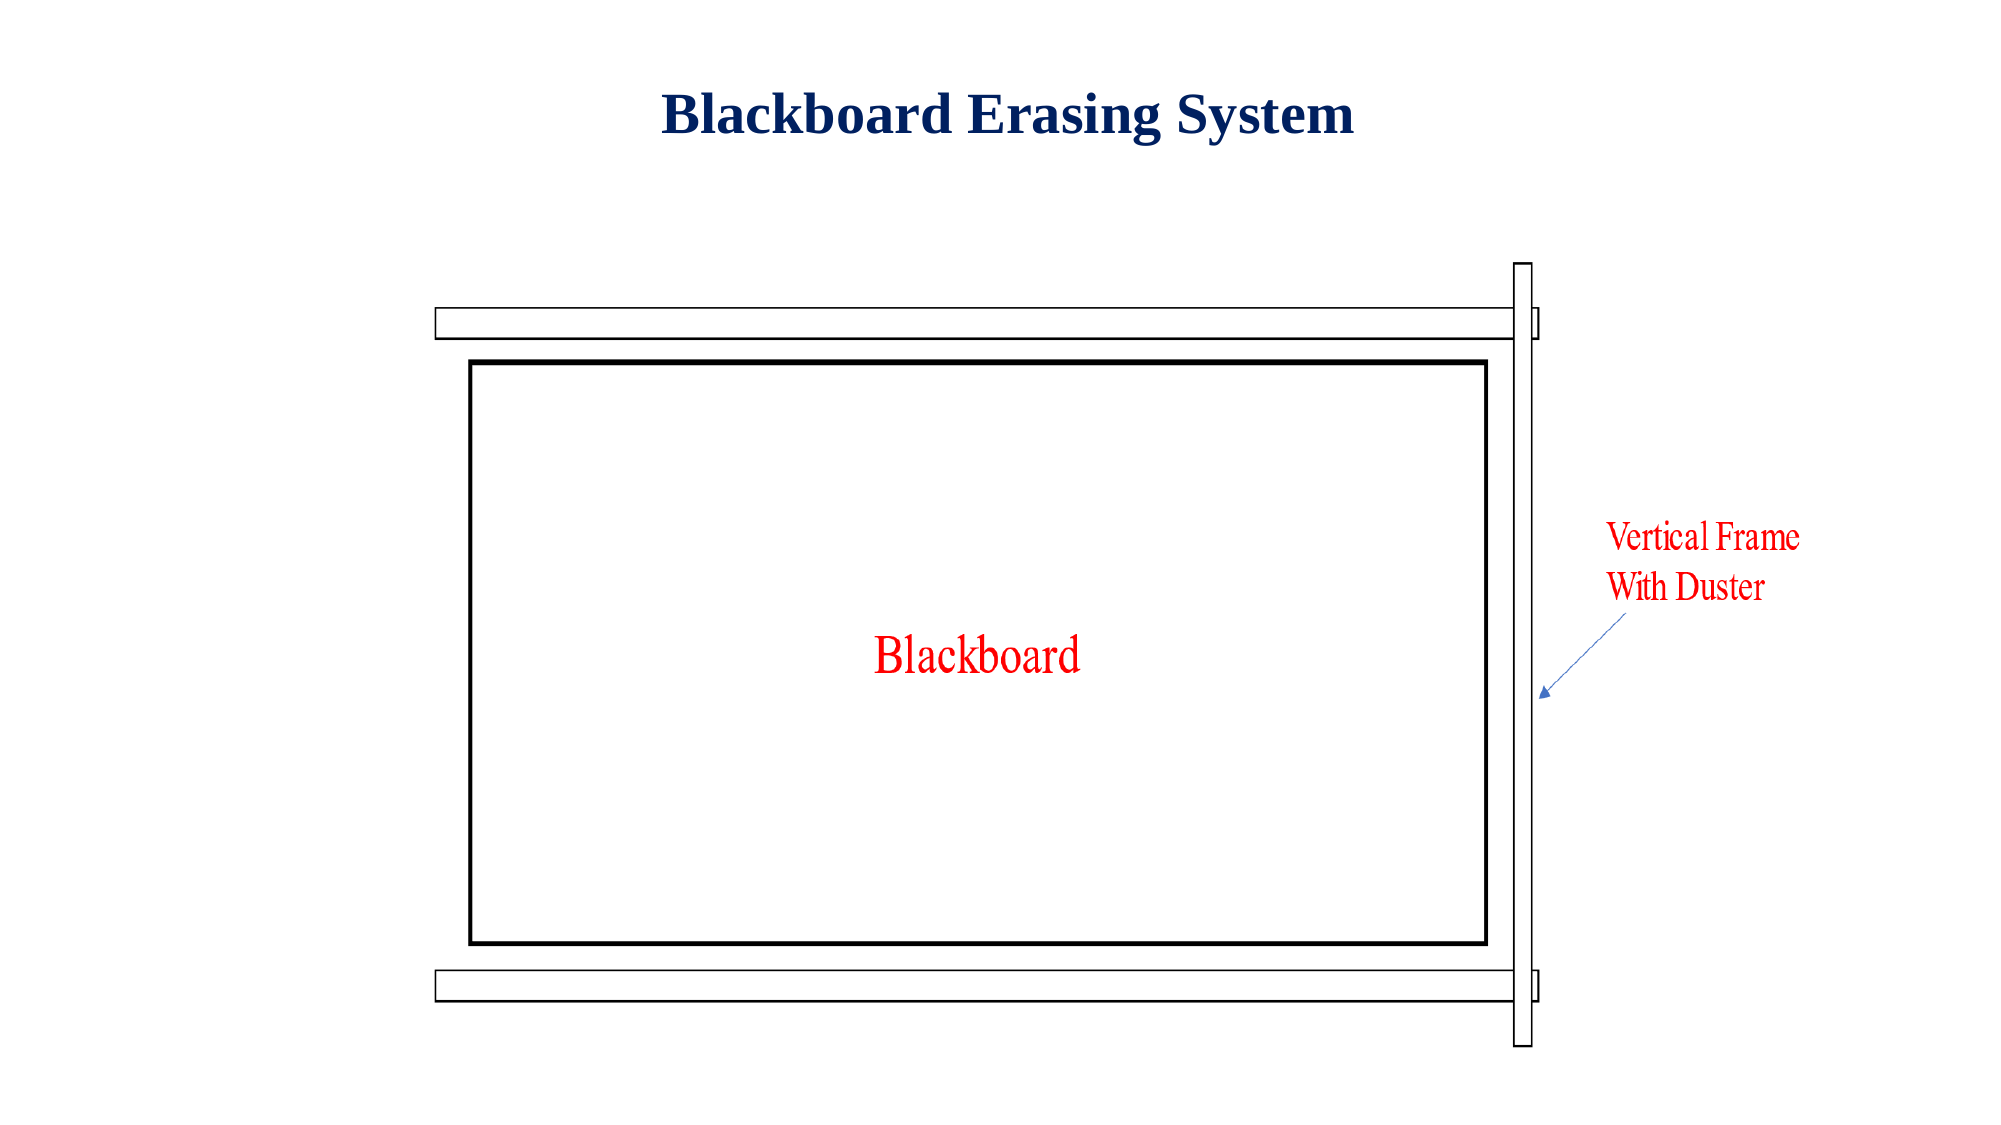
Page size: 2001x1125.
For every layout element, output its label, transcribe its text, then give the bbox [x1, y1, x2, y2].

text_box Blackboard Erasing System [646, 67, 1518, 153]
picture [360, 247, 1804, 1058]
